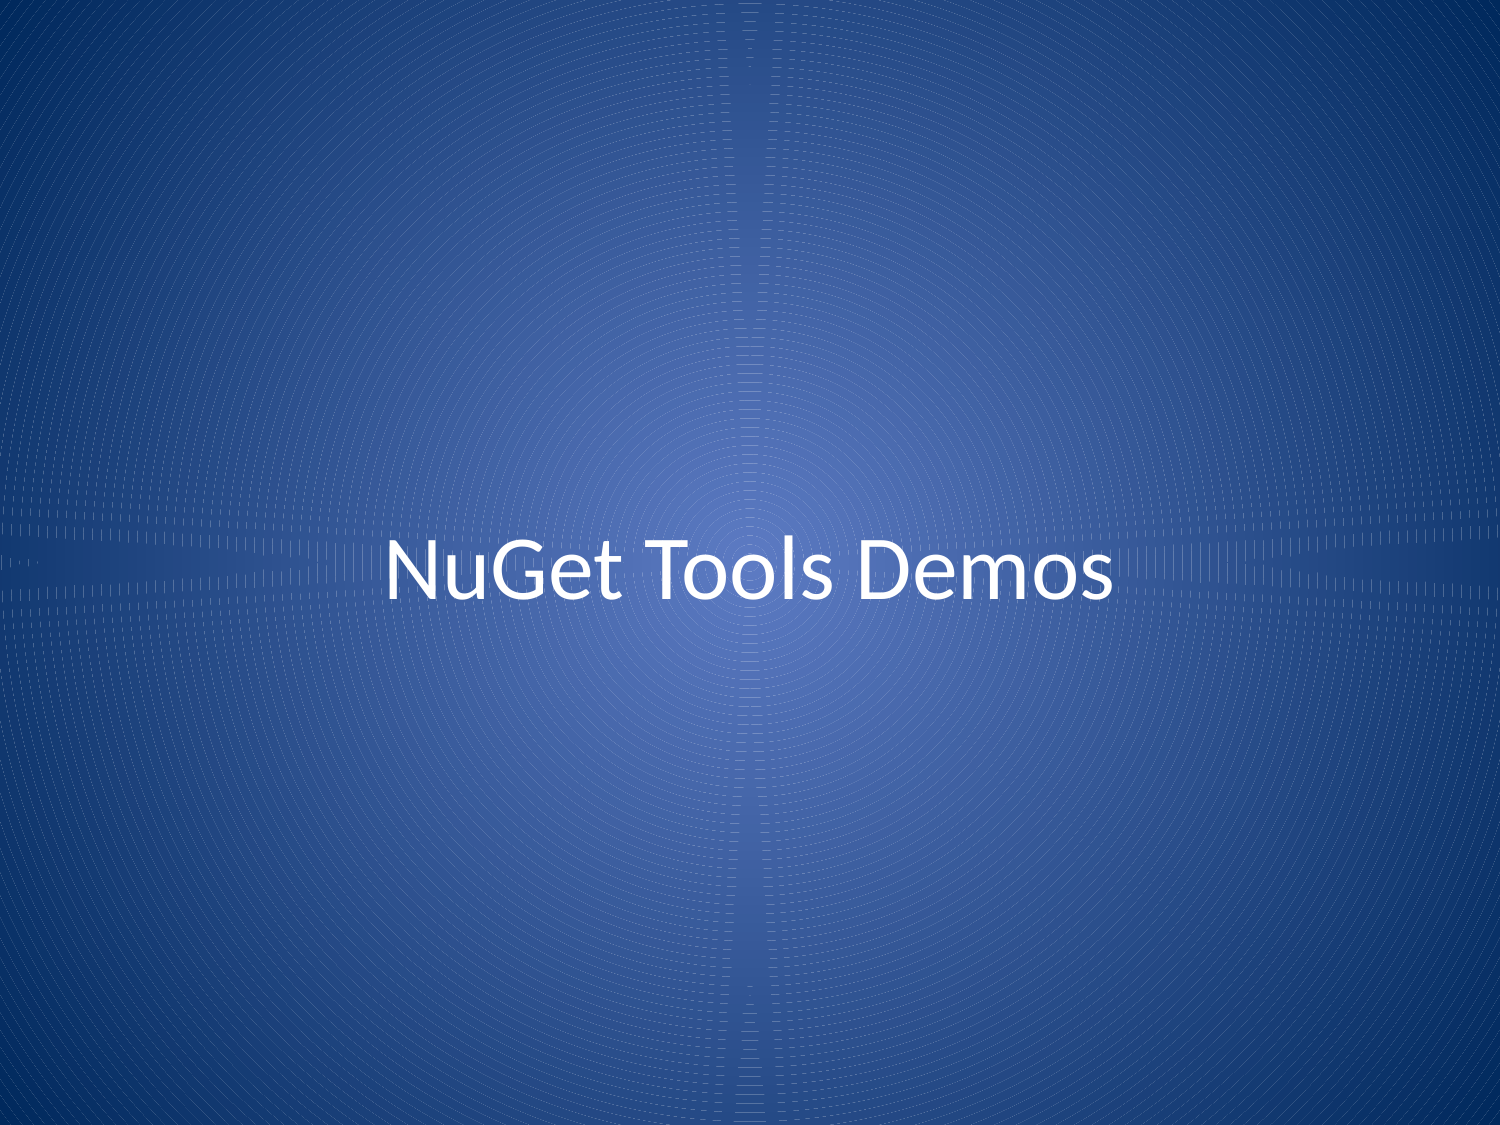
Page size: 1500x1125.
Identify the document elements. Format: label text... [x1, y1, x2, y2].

title NuGet Tools Demos [75, 468, 1425, 657]
